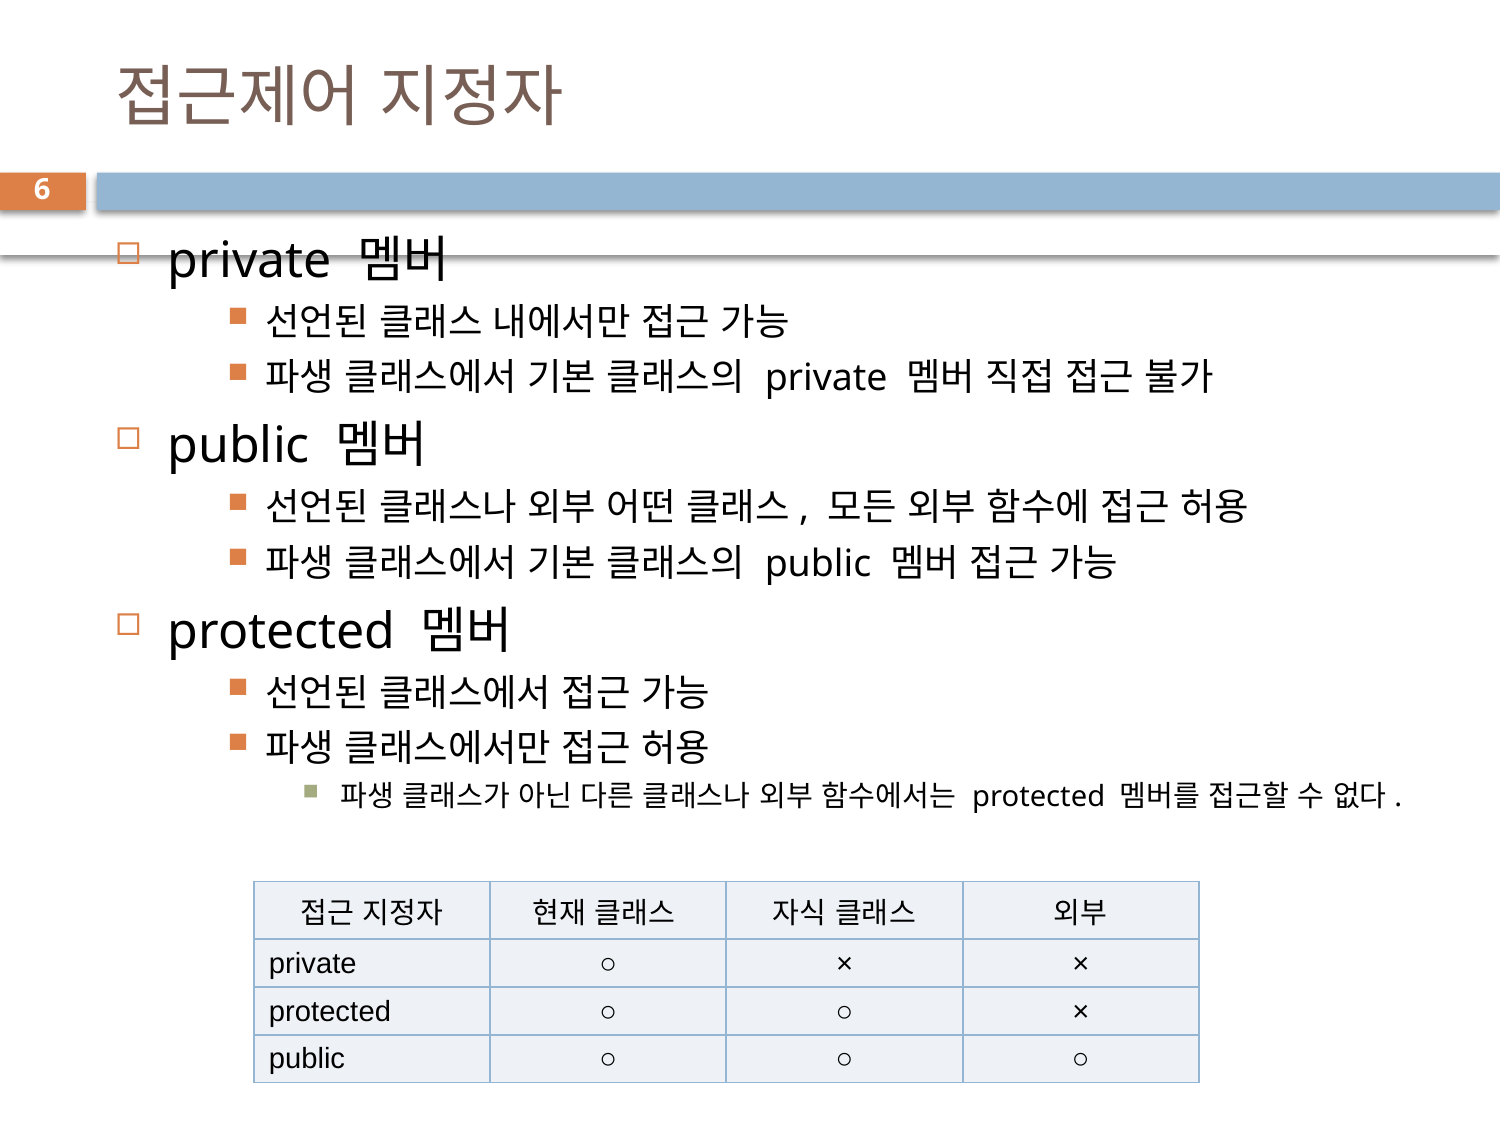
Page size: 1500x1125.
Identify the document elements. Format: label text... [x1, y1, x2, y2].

table_cell × [964, 940, 1198, 986]
table_cell protected [255, 988, 489, 1034]
table_cell × [727, 940, 962, 986]
table_header 현재 클래스 [491, 882, 725, 938]
table_cell ○ [964, 1036, 1198, 1082]
table_cell public [255, 1036, 489, 1082]
table_header 접근 지정자 [255, 882, 489, 938]
table_cell ○ [491, 1036, 725, 1082]
title 접근제어 지정자 [100, 37, 1438, 149]
table_cell ○ [727, 1036, 962, 1082]
table_header 자식 클래스 [727, 882, 962, 938]
table_cell private [255, 940, 489, 986]
table_cell ○ [727, 988, 962, 1034]
table_cell ○ [491, 988, 725, 1034]
table_header 외부 [964, 882, 1198, 938]
list private 멤버 선언된 클래스 내에서만 접근 가능 파생 클래스에서 기본 클래스의 private 멤버 직접 접근 불가 public 멤버 선언된 클래스나 외부 어떤 클래스, 모든 외부 함수에 접근 허용 파생 클래스에서 기본 클래스의 public 멤버 접근 가능 protected 멤버 선언된 클래스에서 접근 가능 파생 클래스에서만 접근 허용 파생 클래스가 아닌 다른 클래스나 외부 함수에서는 protected 멤버를 접근할 수 없다. [100, 219, 1438, 1047]
slide_number 6 [0, 170, 87, 211]
table_cell × [964, 988, 1198, 1034]
table_cell ○ [491, 940, 725, 986]
